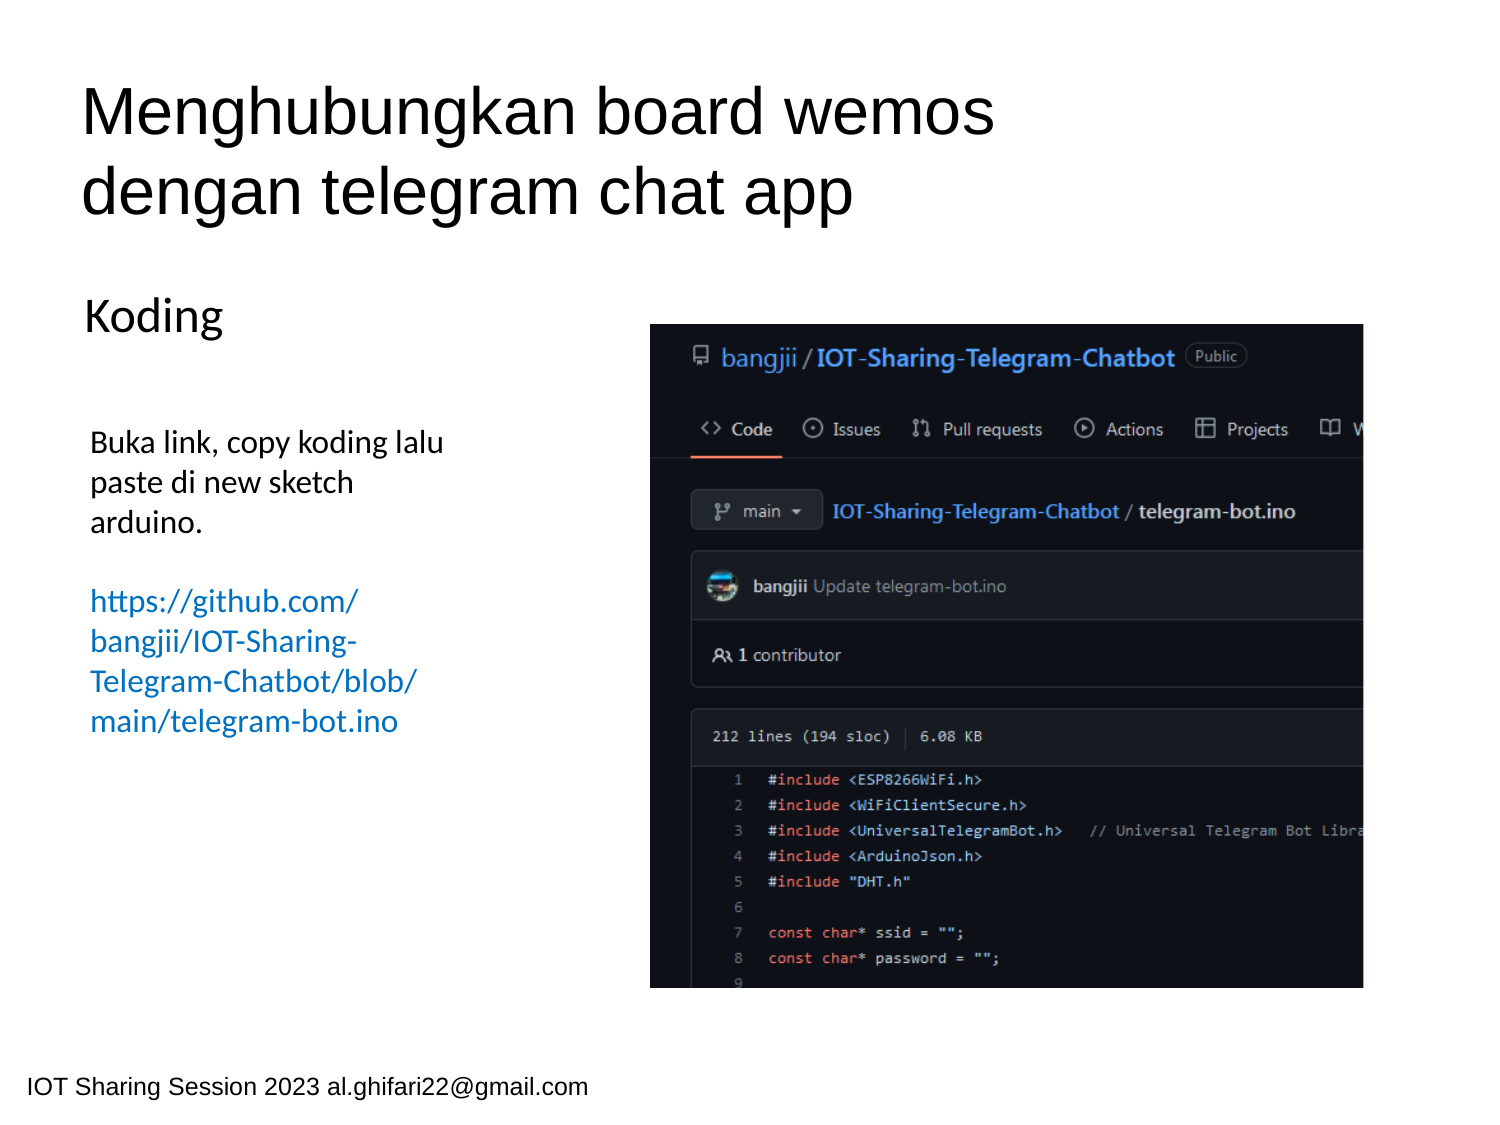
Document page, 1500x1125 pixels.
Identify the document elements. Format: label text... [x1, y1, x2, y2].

text_box Buka link, copy koding lalu paste di new sketch arduino. https://github.com/bangjii/IOT-Sharing-Telegram-Chatbot/blob/main/telegram-bot.ino [75, 412, 475, 747]
picture [649, 324, 1364, 988]
text_box Koding [69, 274, 1075, 350]
text_box IOT Sharing Session 2023 al.ghifari22@gmail.com [11, 1062, 605, 1108]
text_box Menghubungkan board wemos dengan telegram chat app [66, 60, 1012, 236]
